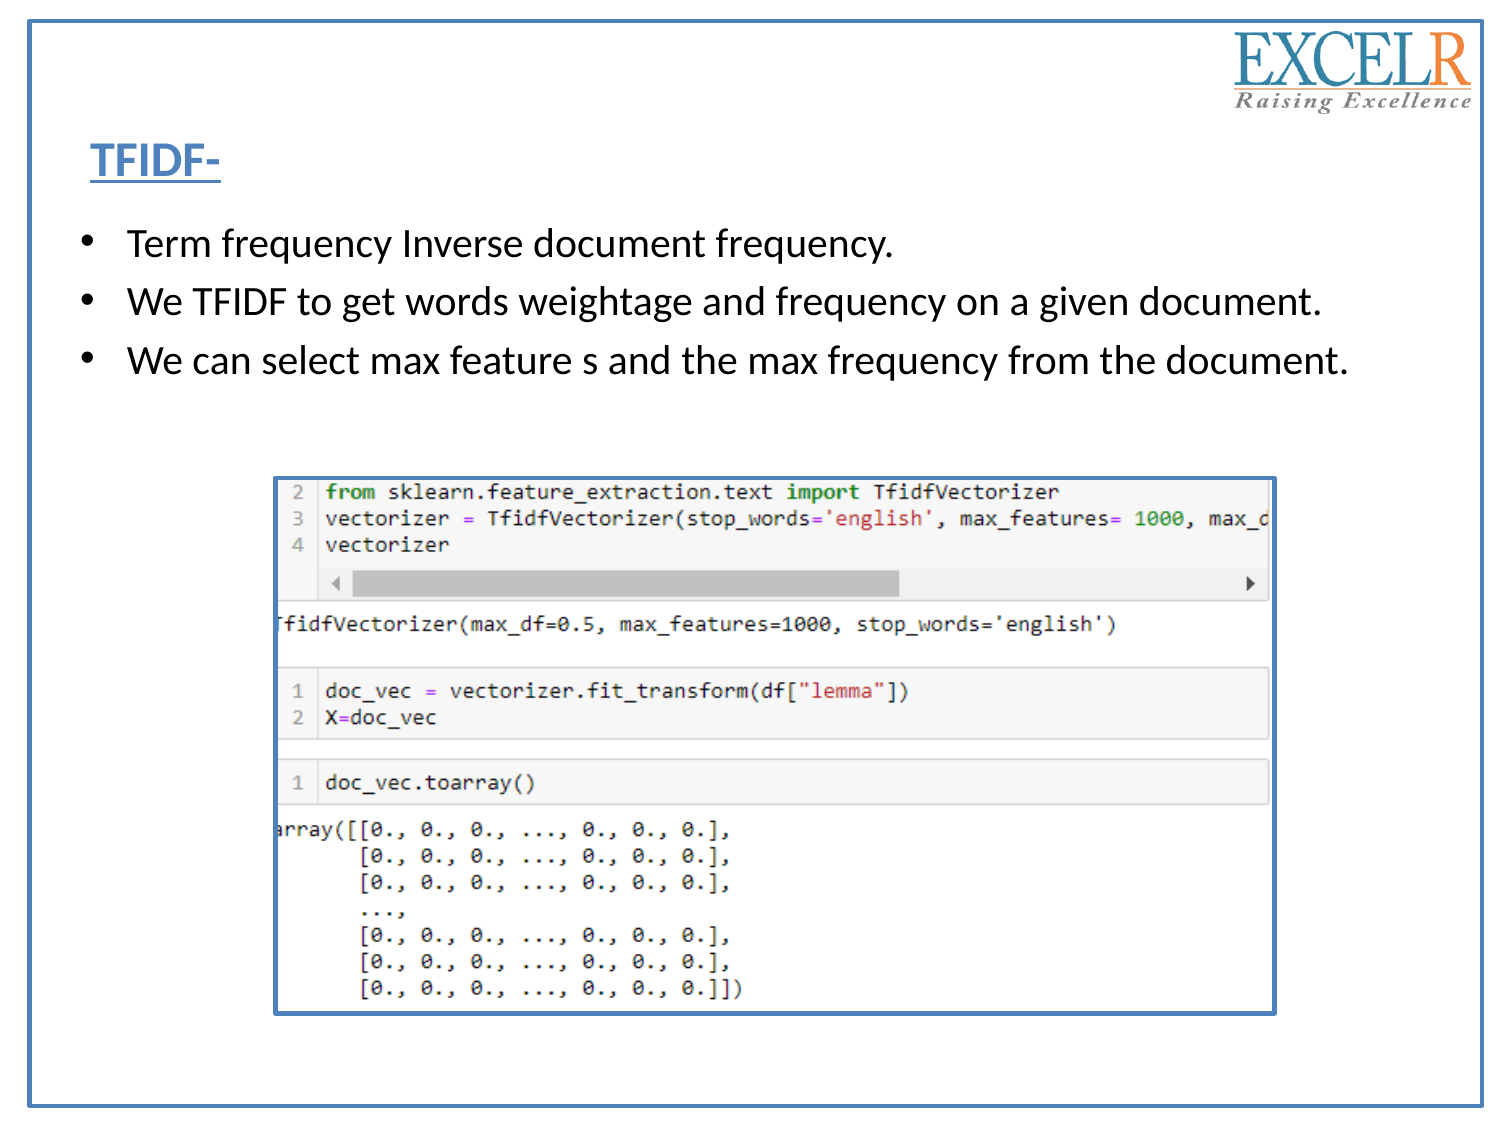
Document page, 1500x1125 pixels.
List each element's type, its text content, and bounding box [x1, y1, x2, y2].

list Term frequency Inverse document frequency. We TFIDF to get words weightage and frequency on a given document. We can select max feature s and the max frequency from the document. [64, 208, 1447, 575]
title TFIDF- [75, 101, 569, 195]
picture [1233, 31, 1471, 114]
text_box [27, 19, 1484, 1108]
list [277, 479, 1273, 1012]
